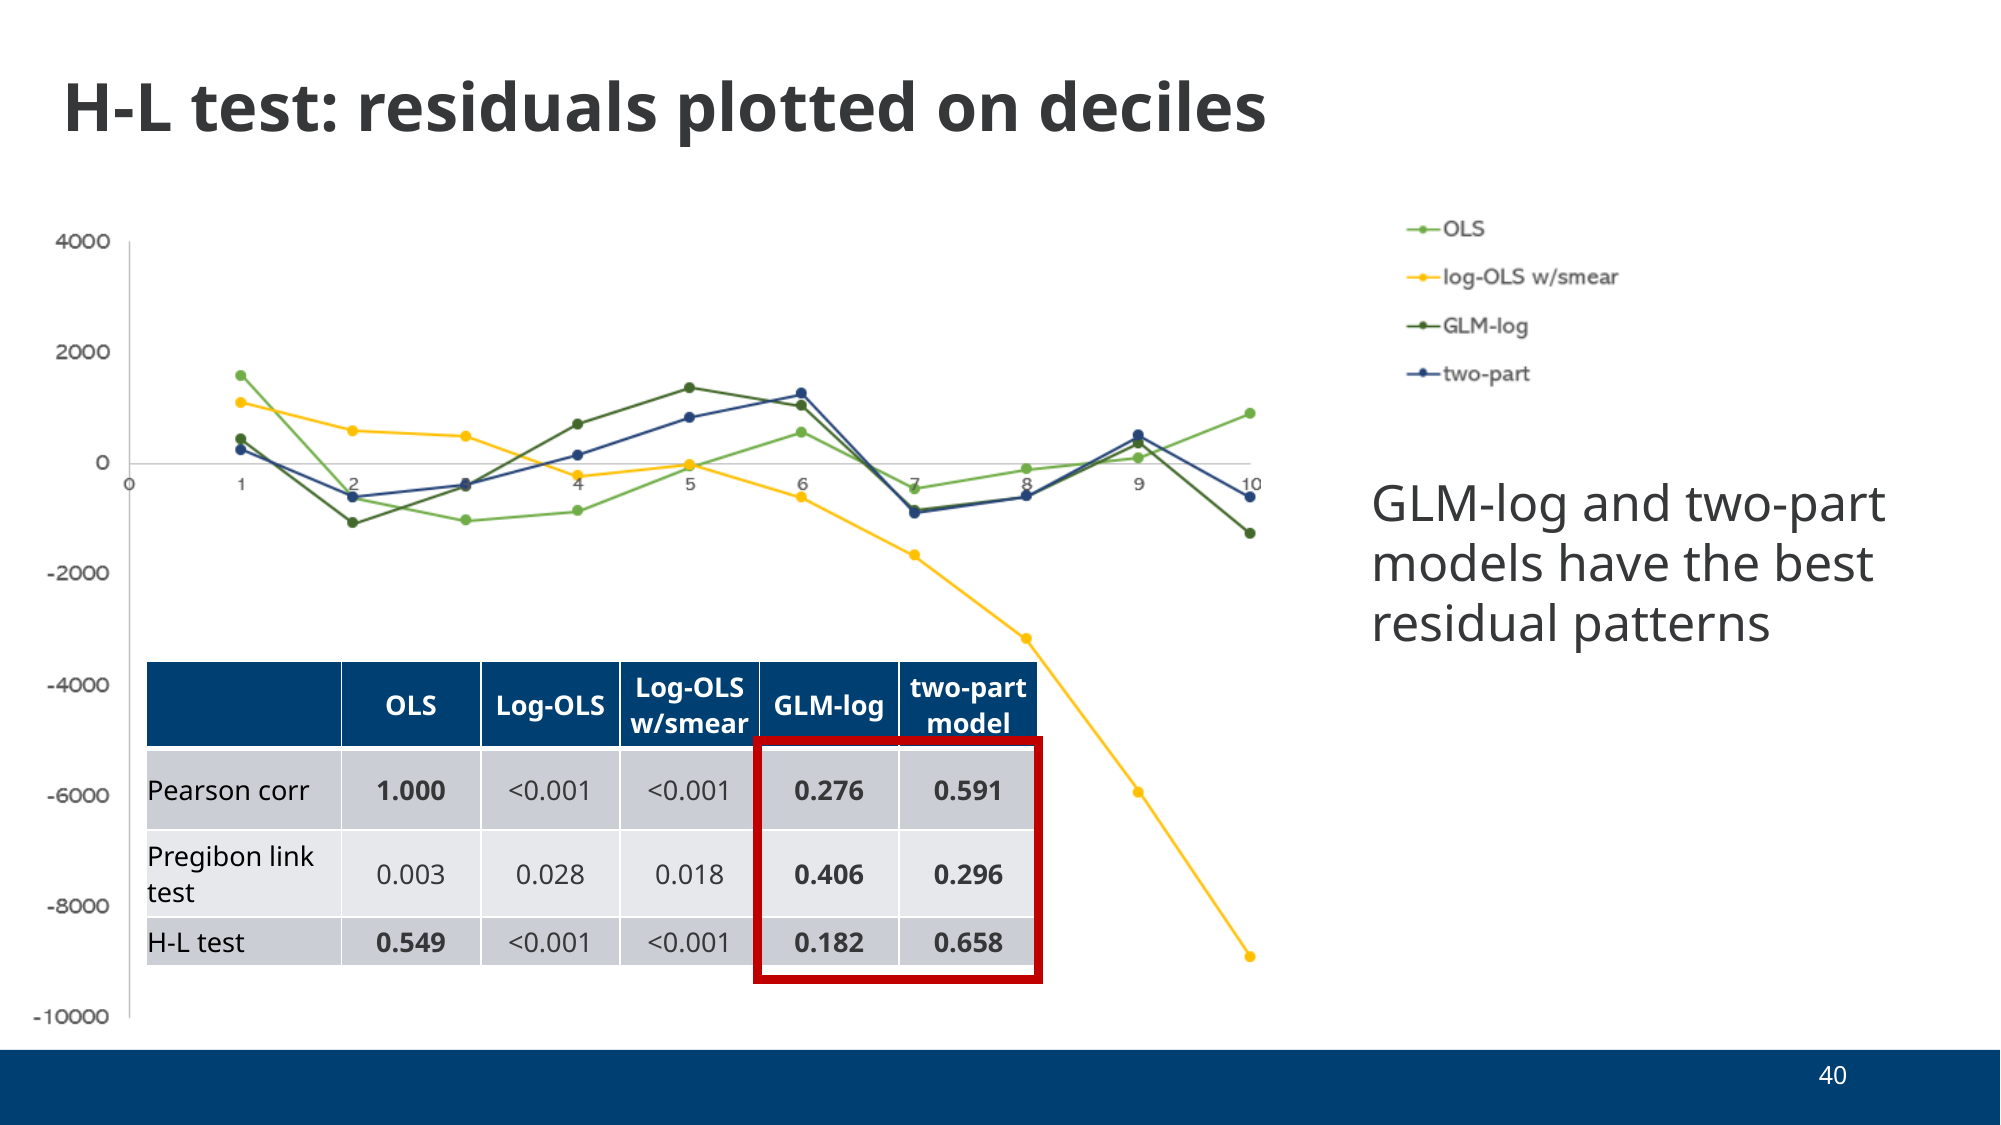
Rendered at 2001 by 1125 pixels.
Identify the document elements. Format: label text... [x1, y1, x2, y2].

text_box GLM-log and two-part models have the best residual patterns [1357, 464, 1968, 659]
slide_number 40 [1412, 1050, 1863, 1103]
picture [32, 226, 1261, 1035]
title H-L test: residuals plotted on deciles [47, 47, 1773, 173]
picture [1387, 210, 1638, 409]
